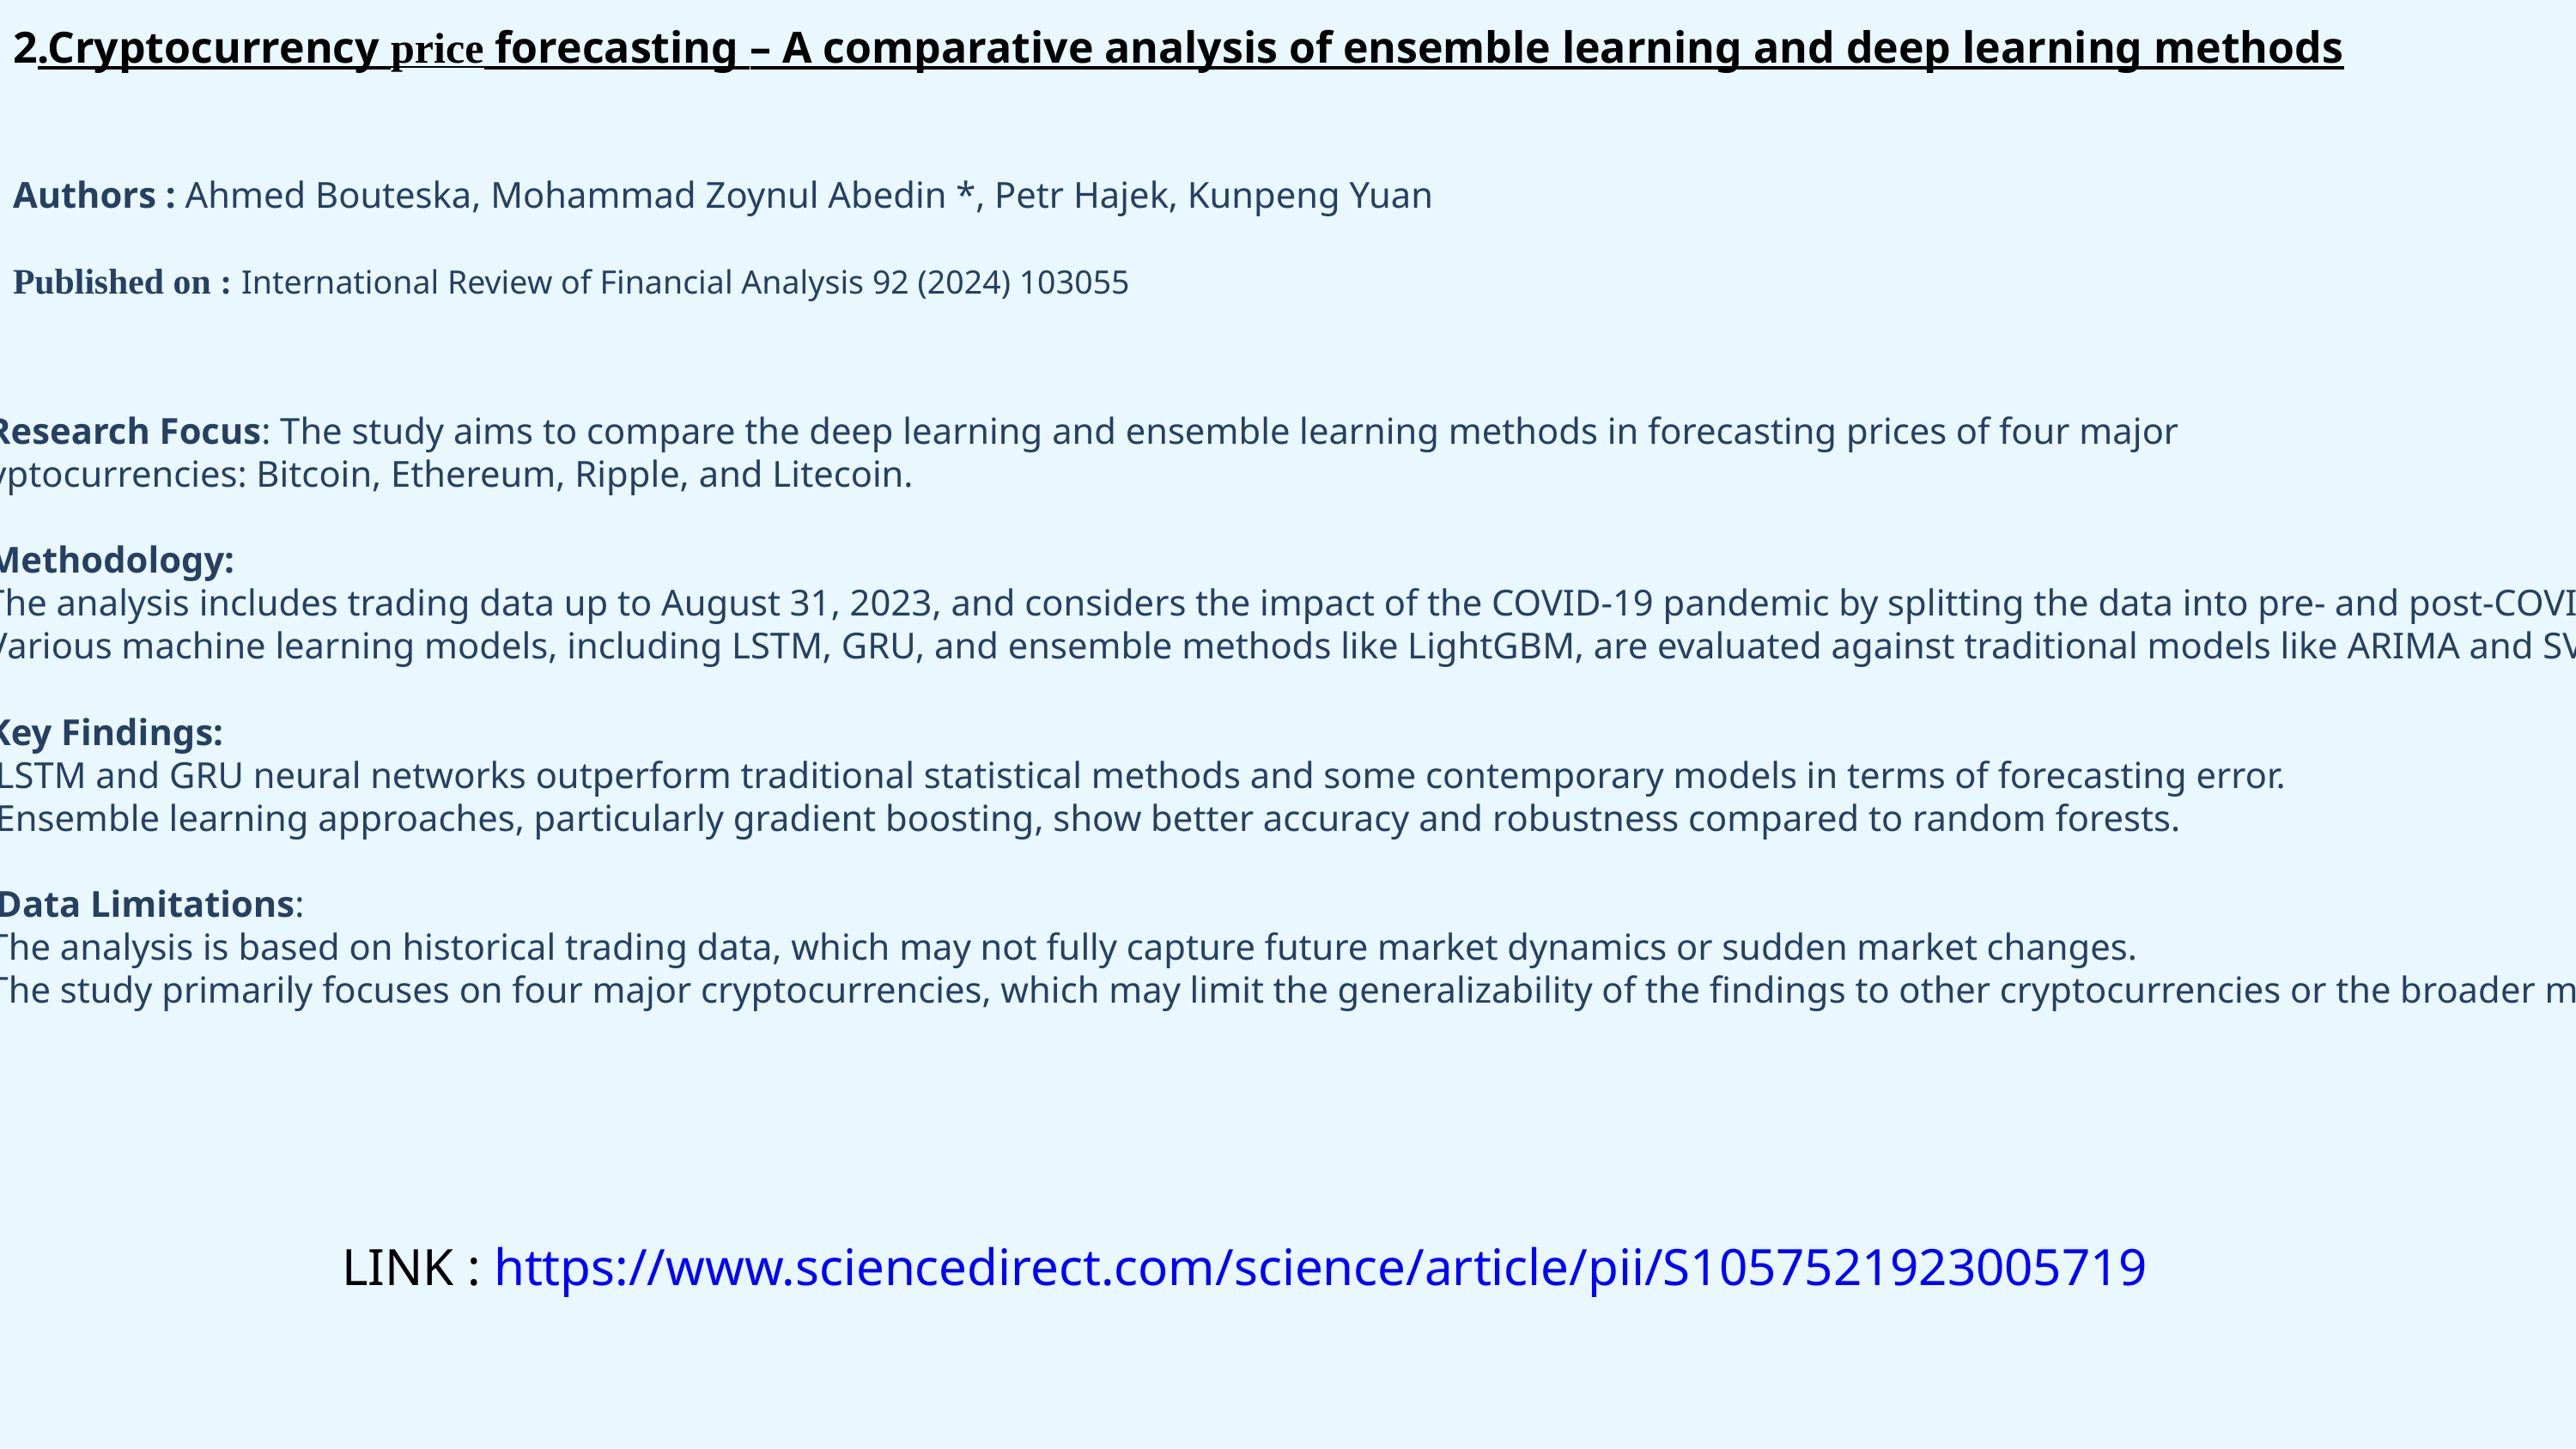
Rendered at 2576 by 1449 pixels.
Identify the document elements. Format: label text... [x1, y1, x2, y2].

text_box Authors : Ahmed Bouteska, Mohammad Zoynul Abedin *, Petr Hajek, Kunpeng Yuan Published on : International Review of Financial Analysis 92 (2024) 103055 [0, 166, 2469, 351]
text_box 1.Research Focus: The study aims to compare the deep learning and ensemble learning methods in forecasting prices of four major cryptocurrencies: Bitcoin, Ethereum, Ripple, and Litecoin. 2.Methodology: -The analysis includes trading data up to August 31, 2023, and considers the impact of the COVID-19 pandemic by splitting the data into pre- and post-COVID-19 periods. -Various machine learning models, including LSTM, GRU, and ensemble methods like LightGBM, are evaluated against traditional models like ARIMA and SVM. 3.Key Findings: -LSTM and GRU neural networks outperform traditional statistical methods and some contemporary models in terms of forecasting error. -Ensemble learning approaches, particularly gradient boosting, show better accuracy and robustness compared to random forests. 4.Data Limitations: The analysis is based on historical trading data, which may not fully capture future market dynamics or sudden market changes. The study primarily focuses on four major cryptocurrencies, which may limit the generalizability of the findings to other cryptocurrencies or the broader market. [0, 402, 2576, 1102]
text_box 2.Cryptocurrency price forecasting – A comparative analysis of ensemble learning and deep learning methods [0, 0, 2576, 79]
text_box LINK : https://www.sciencedirect.com/science/article/pii/S1057521923005719 [329, 1228, 2174, 1310]
